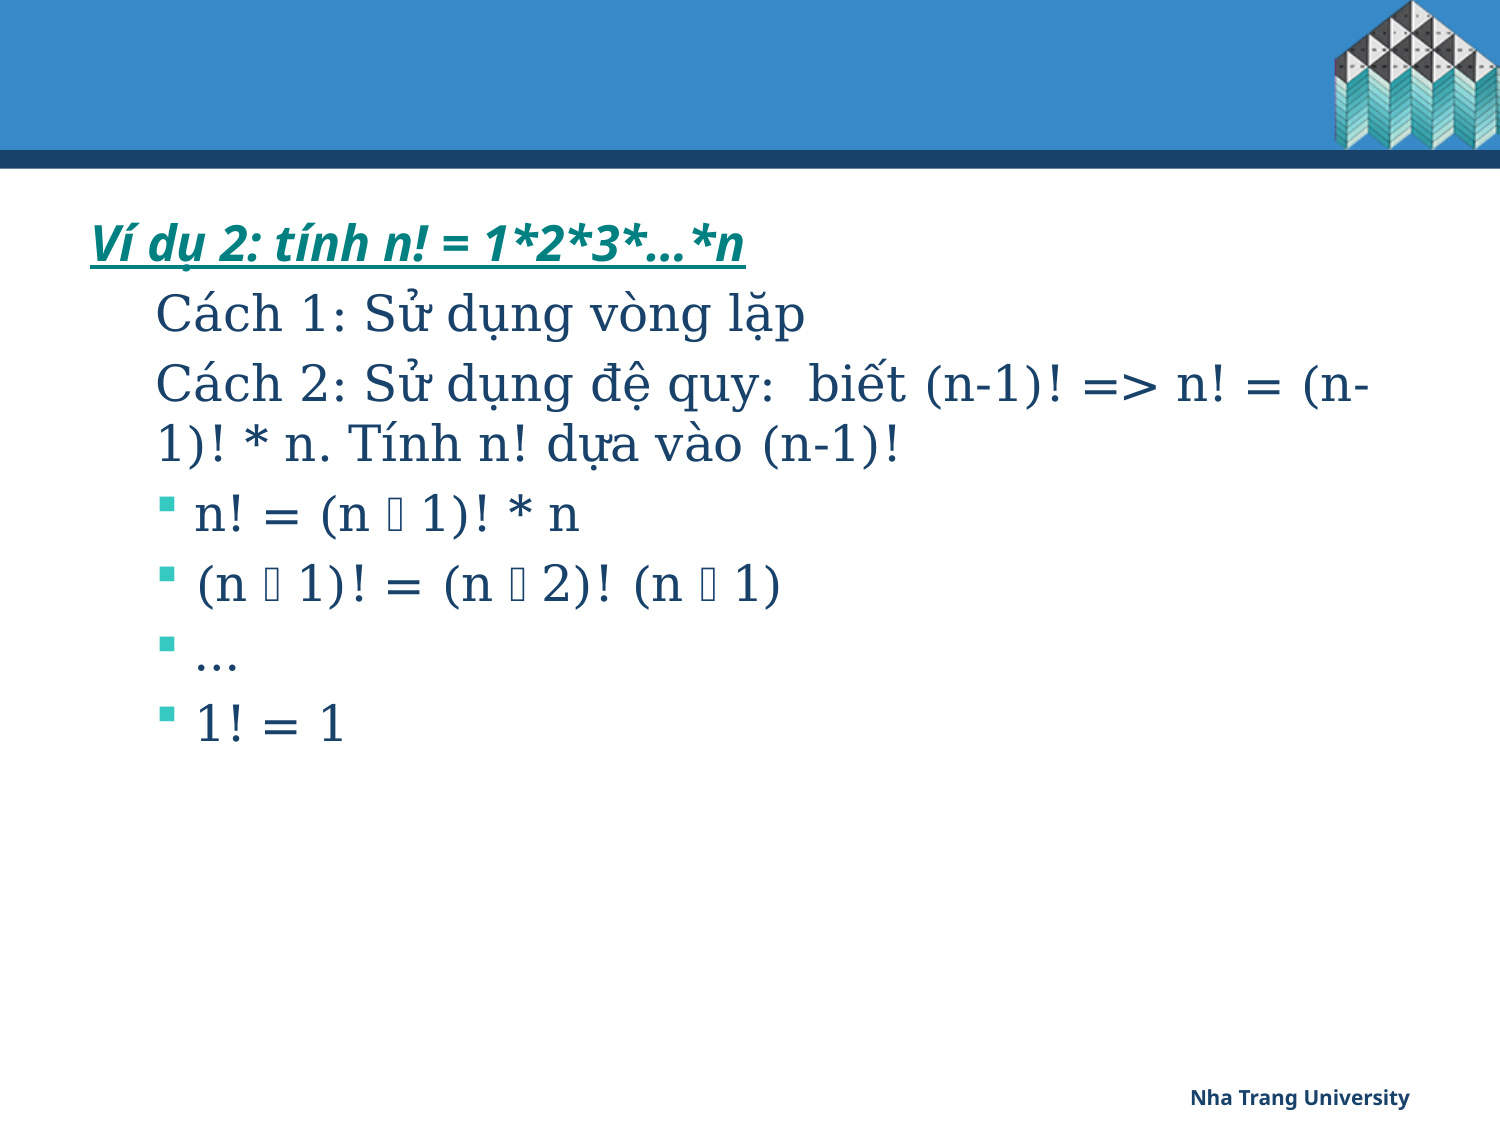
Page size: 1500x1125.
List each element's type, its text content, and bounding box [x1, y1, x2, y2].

picture [0, 0, 1500, 150]
list Ví dụ 2: tính n! = 1*2*3*…*n Cách 1: Sử dụng vòng lặp Cách 2: Sử dụng đệ quy: biết (n-1)! => n! = (n-1)! * n. Tính n! dựa vào (n-1)! n! = (n  1)! * n (n  1)! = (n  2)! (n  1) … 1! = 1 [75, 203, 1425, 1065]
footer Nha Trang University [1037, 1076, 1425, 1117]
